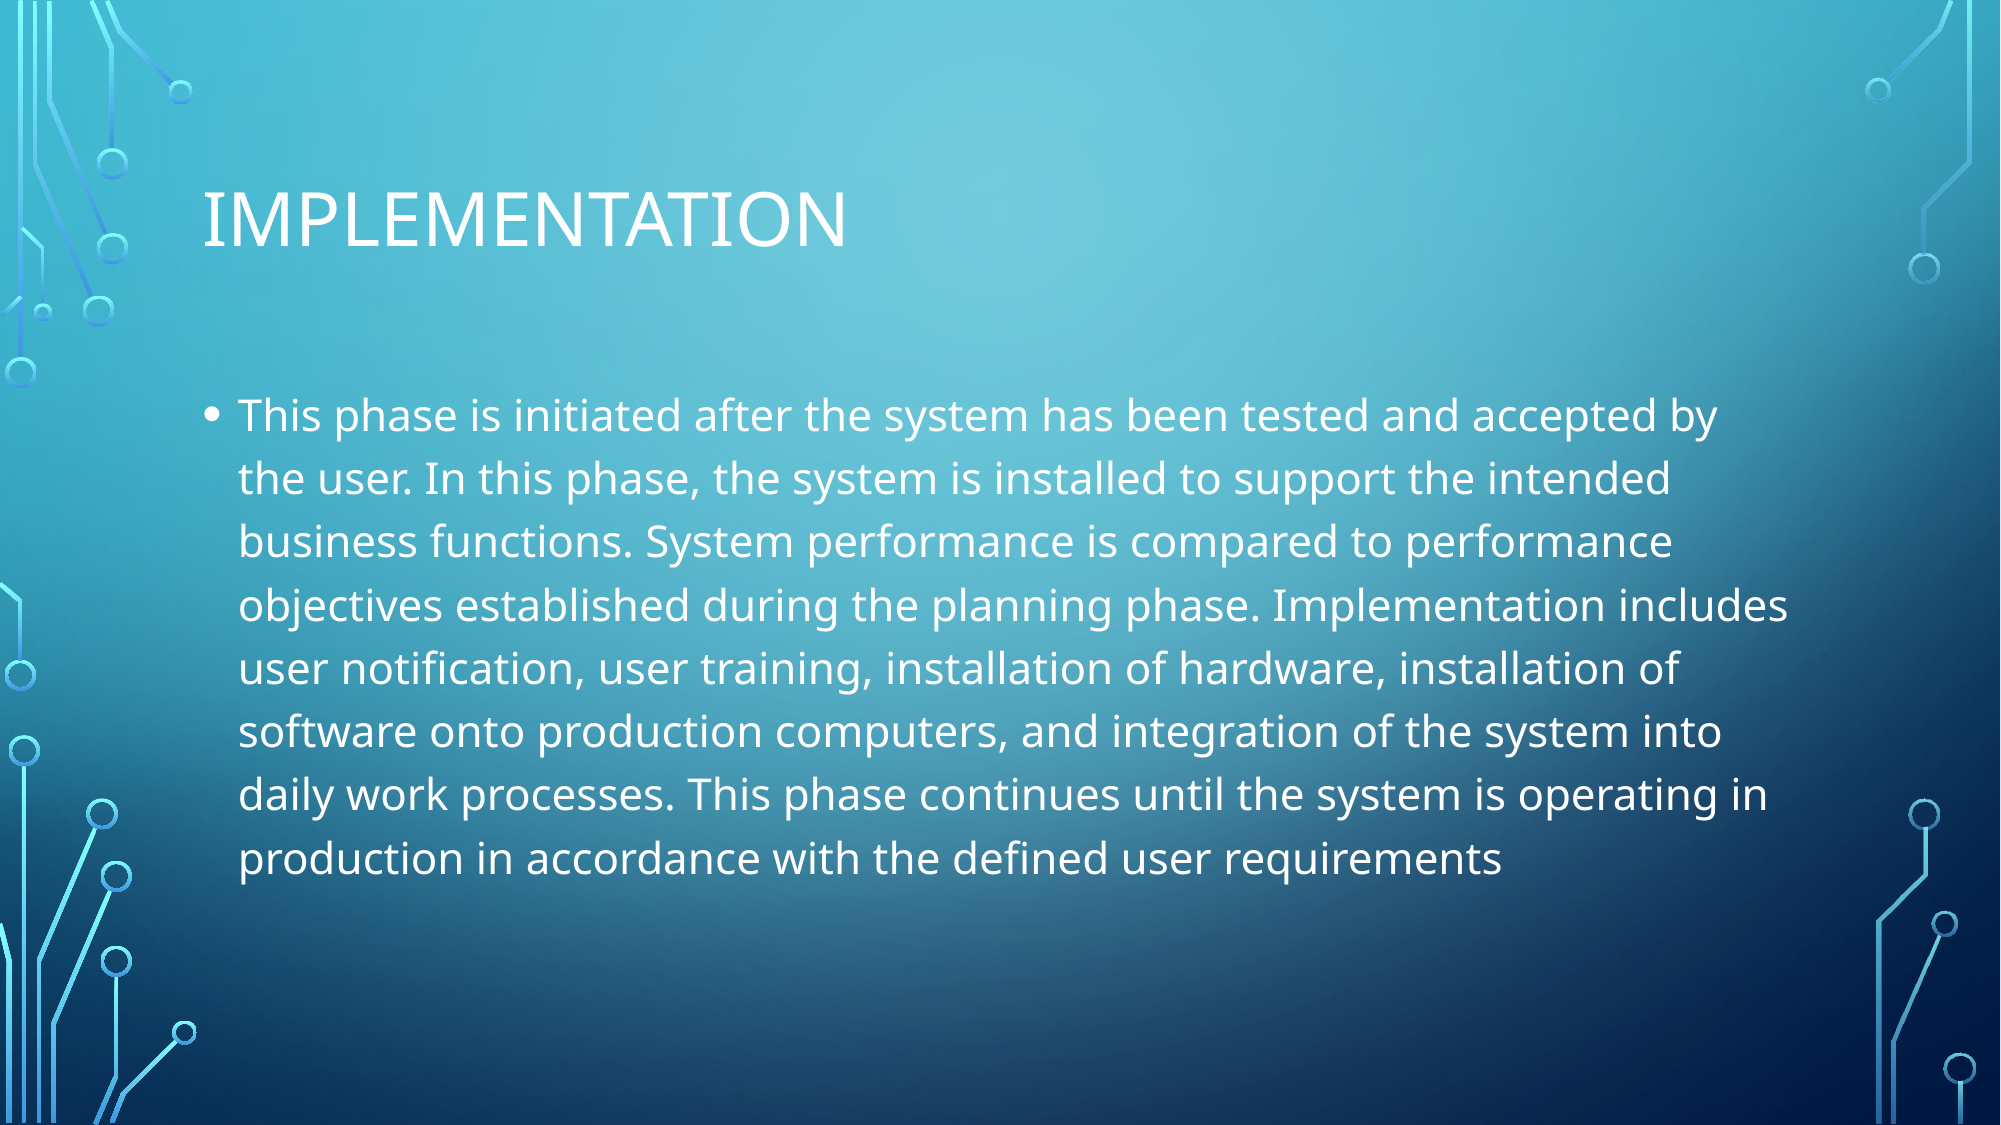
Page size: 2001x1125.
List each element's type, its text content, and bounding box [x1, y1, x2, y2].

list This phase is initiated after the system has been tested and accepted by the user. In this phase, the system is installed to support the intended business functions. System performance is compared to performance objectives established during the planning phase. Implementation includes user notification, user training, installation of hardware, installation of software onto production computers, and integration of the system into daily work processes. This phase continues until the system is operating in production in accordance with the defined user requirements [187, 369, 1813, 950]
title implementation [187, 101, 1813, 344]
